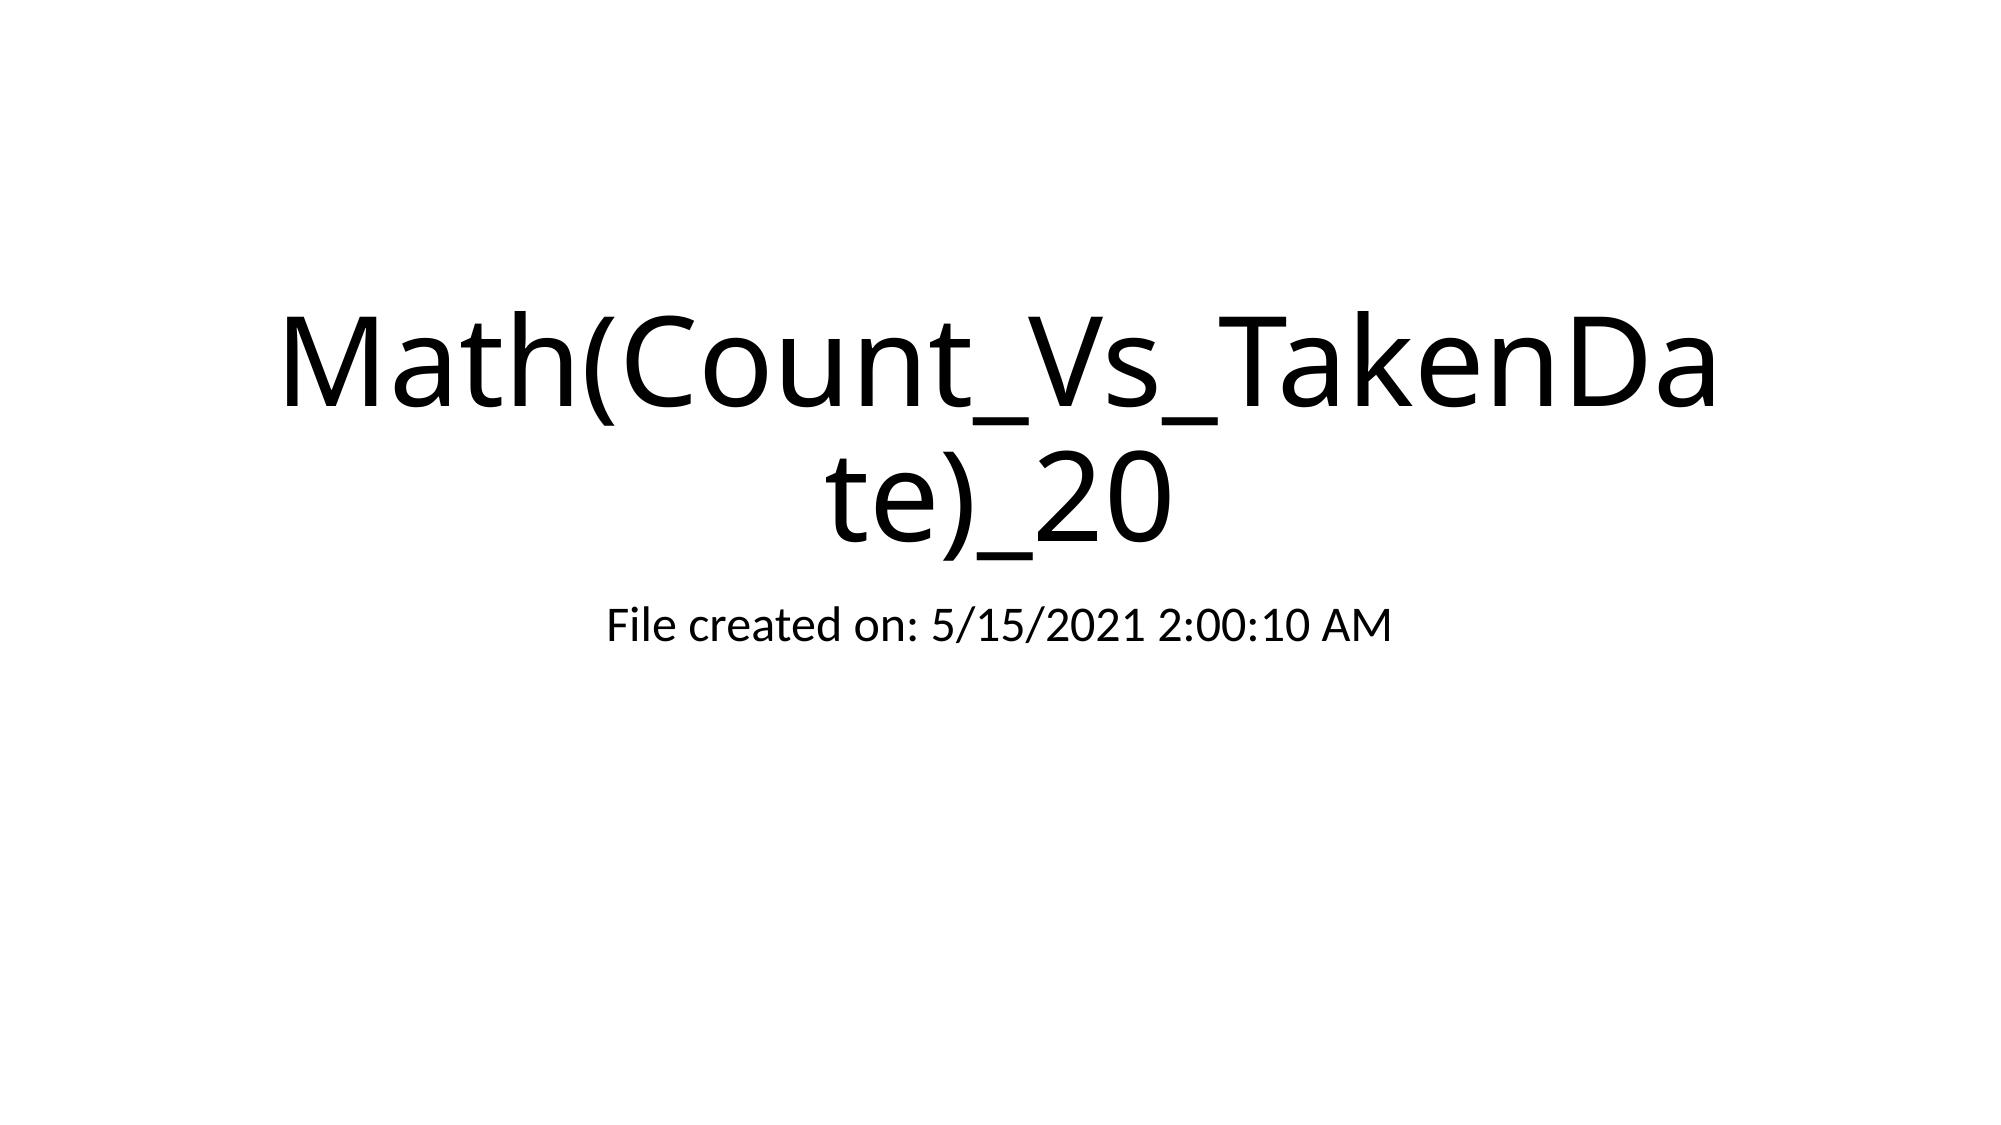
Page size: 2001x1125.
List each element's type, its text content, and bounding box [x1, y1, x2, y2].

subtitle File created on: 5/15/2021 2:00:10 AM [249, 590, 1750, 863]
title Math(Count_Vs_TakenDate)_20 [249, 184, 1750, 576]
